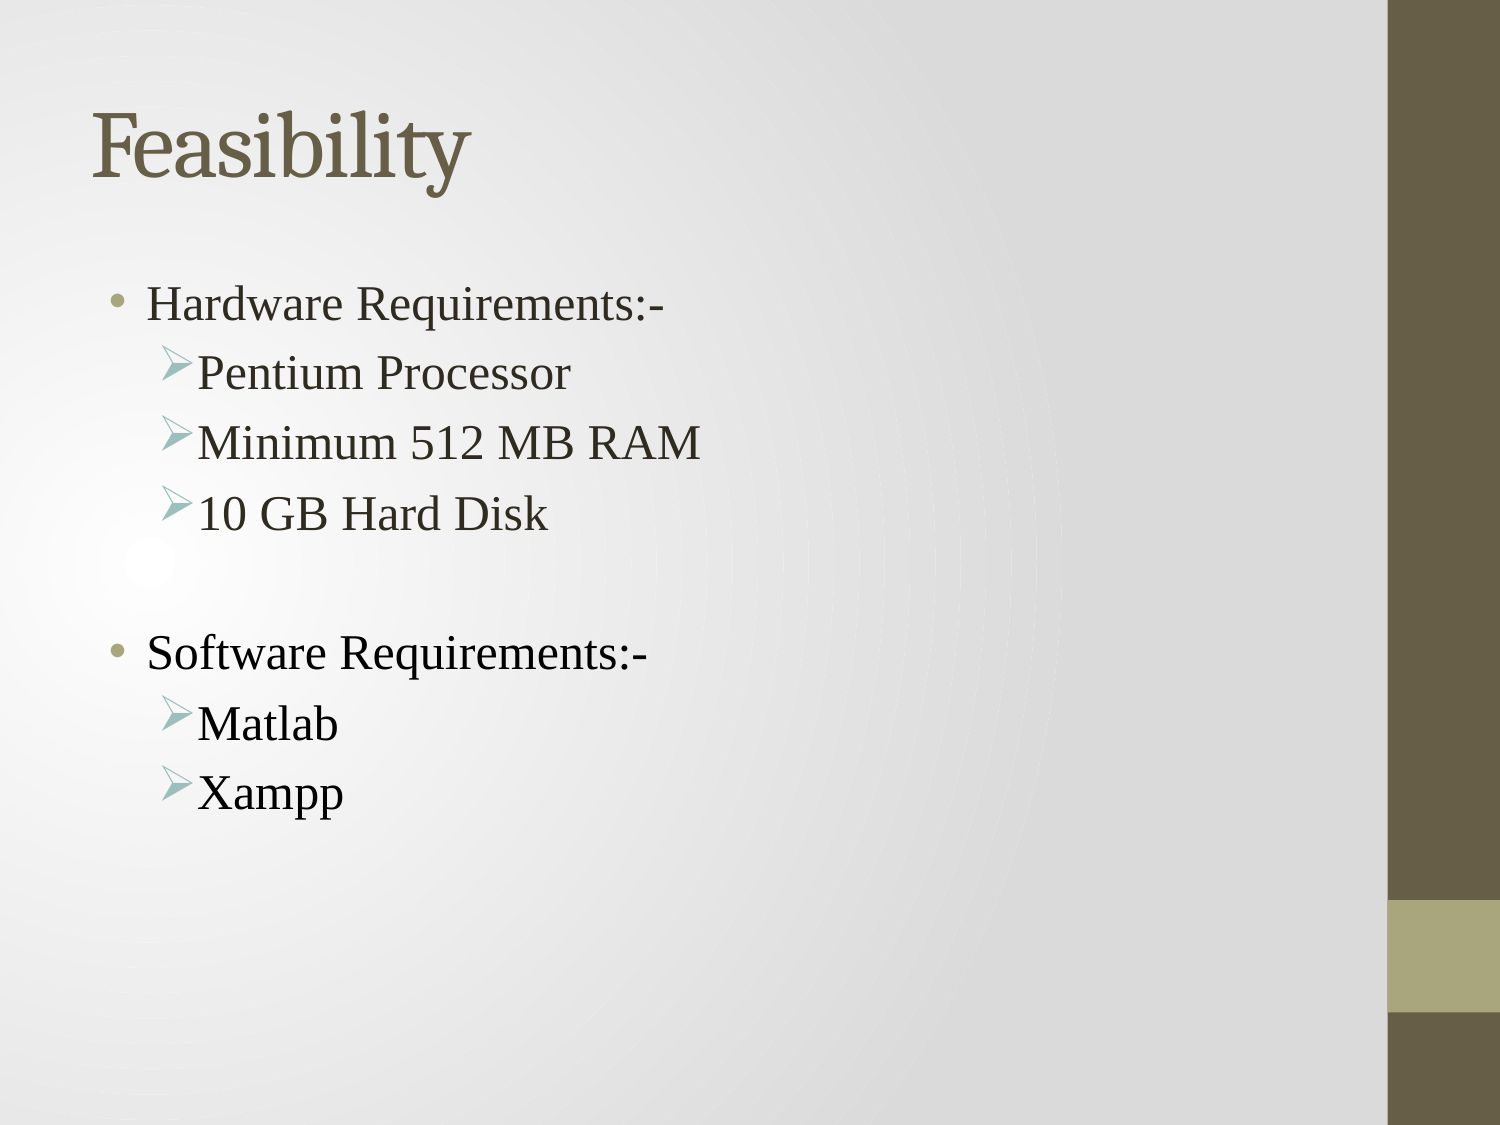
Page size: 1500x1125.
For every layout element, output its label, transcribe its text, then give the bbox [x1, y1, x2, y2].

list Hardware Requirements:- Pentium Processor Minimum 512 MB RAM 10 GB Hard Disk Software Requirements:- Matlab Xampp [75, 262, 1325, 1050]
title Feasibility [75, 45, 1325, 233]
